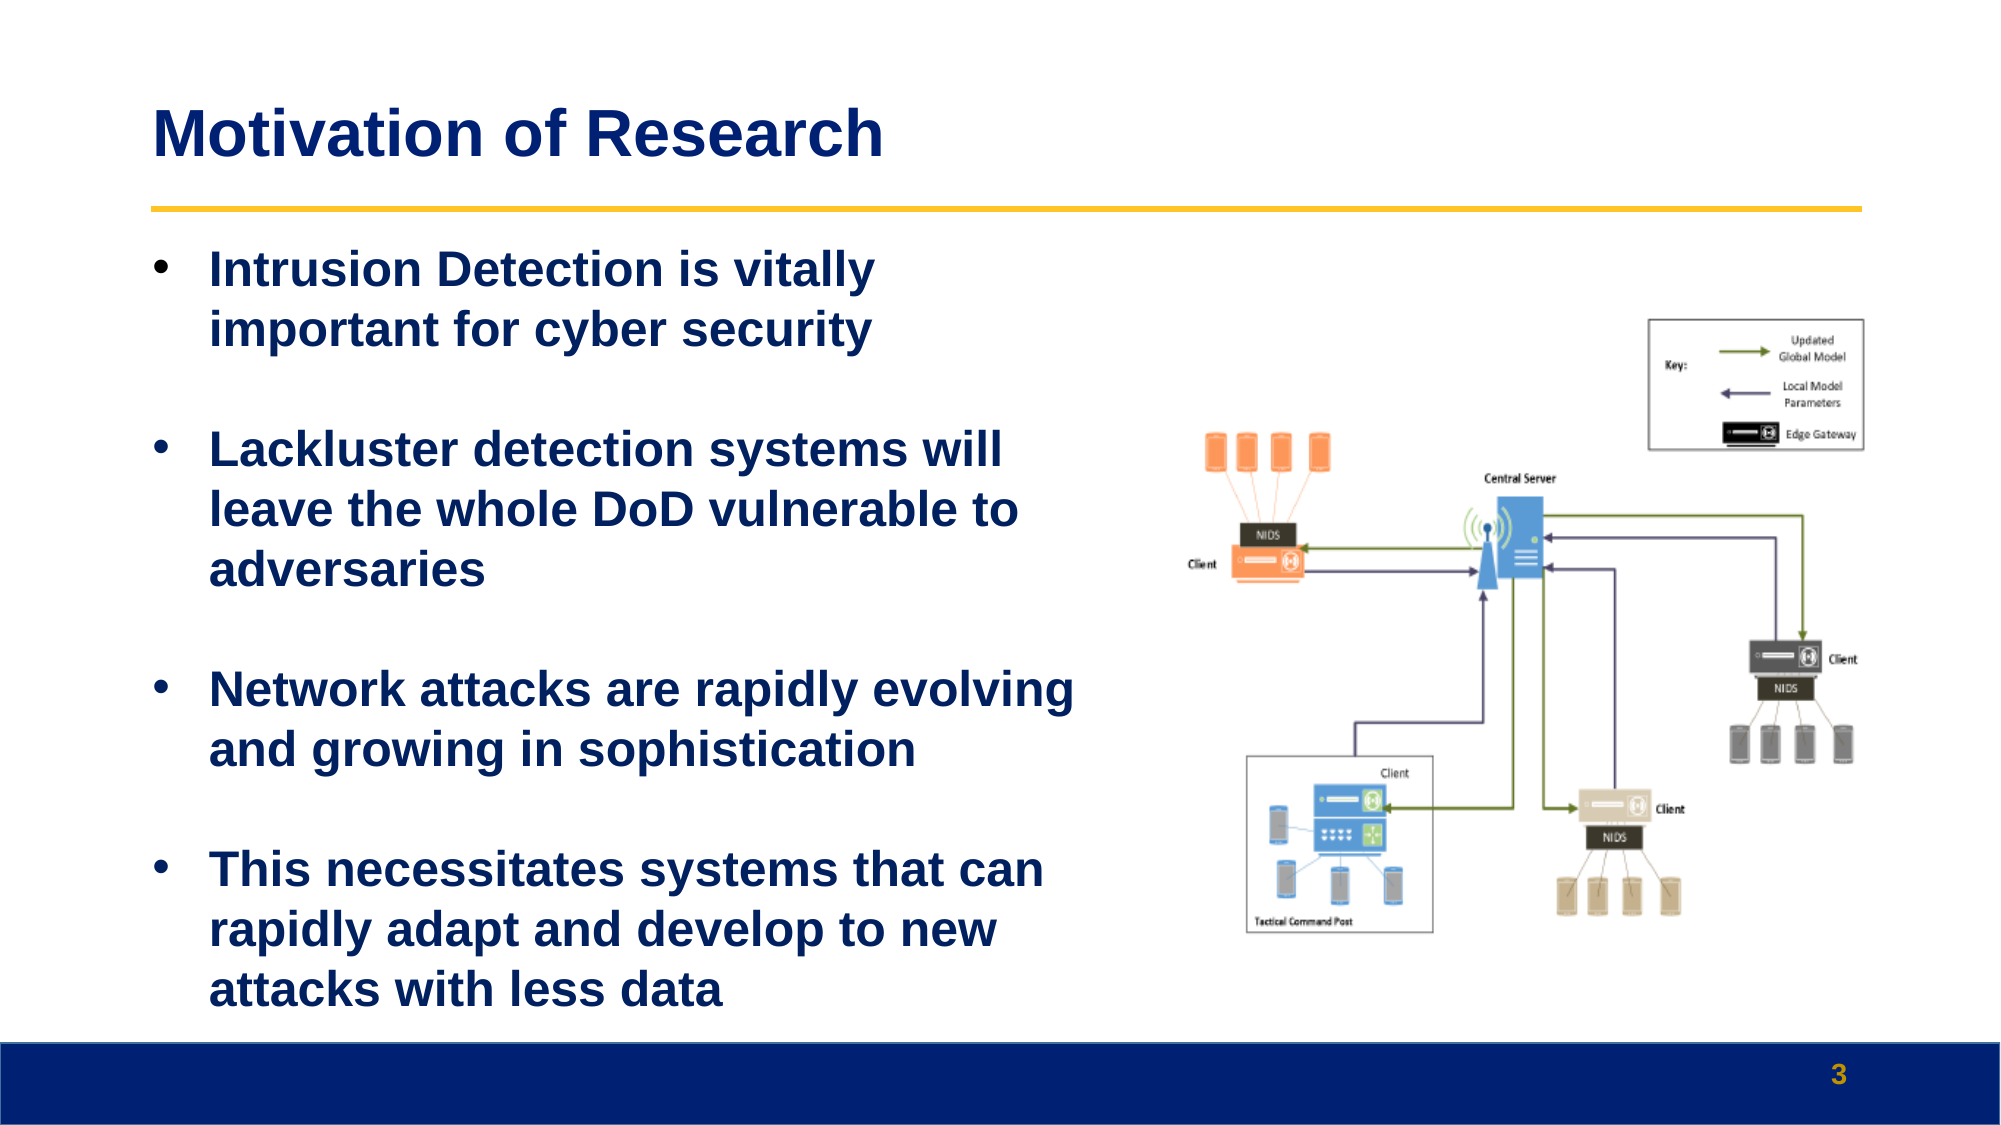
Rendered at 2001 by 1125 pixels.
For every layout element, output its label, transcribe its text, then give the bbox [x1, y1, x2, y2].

picture [1088, 290, 1979, 950]
title Motivation of Research [137, 59, 1863, 209]
text_box Intrusion Detection is vitally important for cyber security Lackluster detection systems will leave the whole DoD vulnerable to adversaries Network attacks are rapidly evolving and growing in sophistication This necessitates systems that can rapidly adapt and develop to new attacks with less data [137, 228, 1131, 1125]
slide_number ‹#› [1412, 1042, 1863, 1103]
